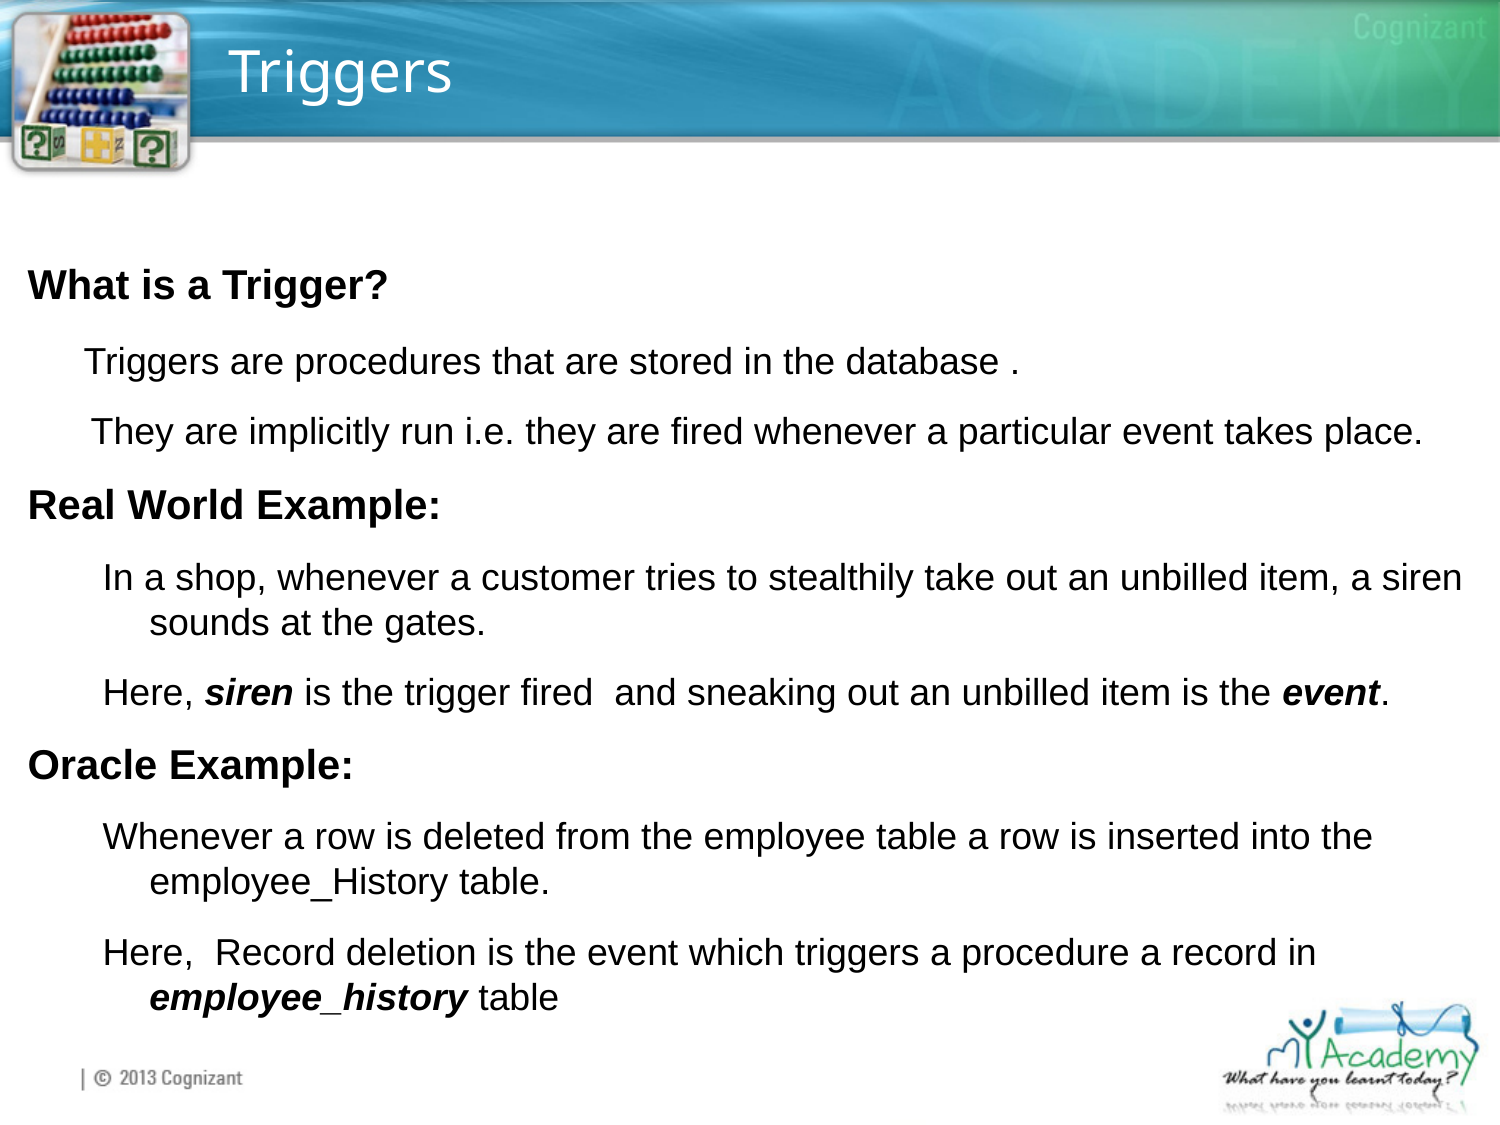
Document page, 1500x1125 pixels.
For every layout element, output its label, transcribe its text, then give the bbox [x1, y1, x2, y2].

list What is a Trigger? Triggers are procedures that are stored in the database . They are implicitly run i.e. they are fired whenever a particular event takes place. Real World Example: In a shop, whenever a customer tries to stealthily take out an unbilled item, a siren sounds at the gates. Here, siren is the trigger fired and sneaking out an unbilled item is the event. Oracle Example: Whenever a row is deleted from the employee table a row is inserted into the employee_History table. Here, Record deletion is the event which triggers a procedure a record in employee_history table [12, 249, 1500, 988]
title Triggers [213, 0, 1500, 163]
picture [0, 0, 1500, 1125]
